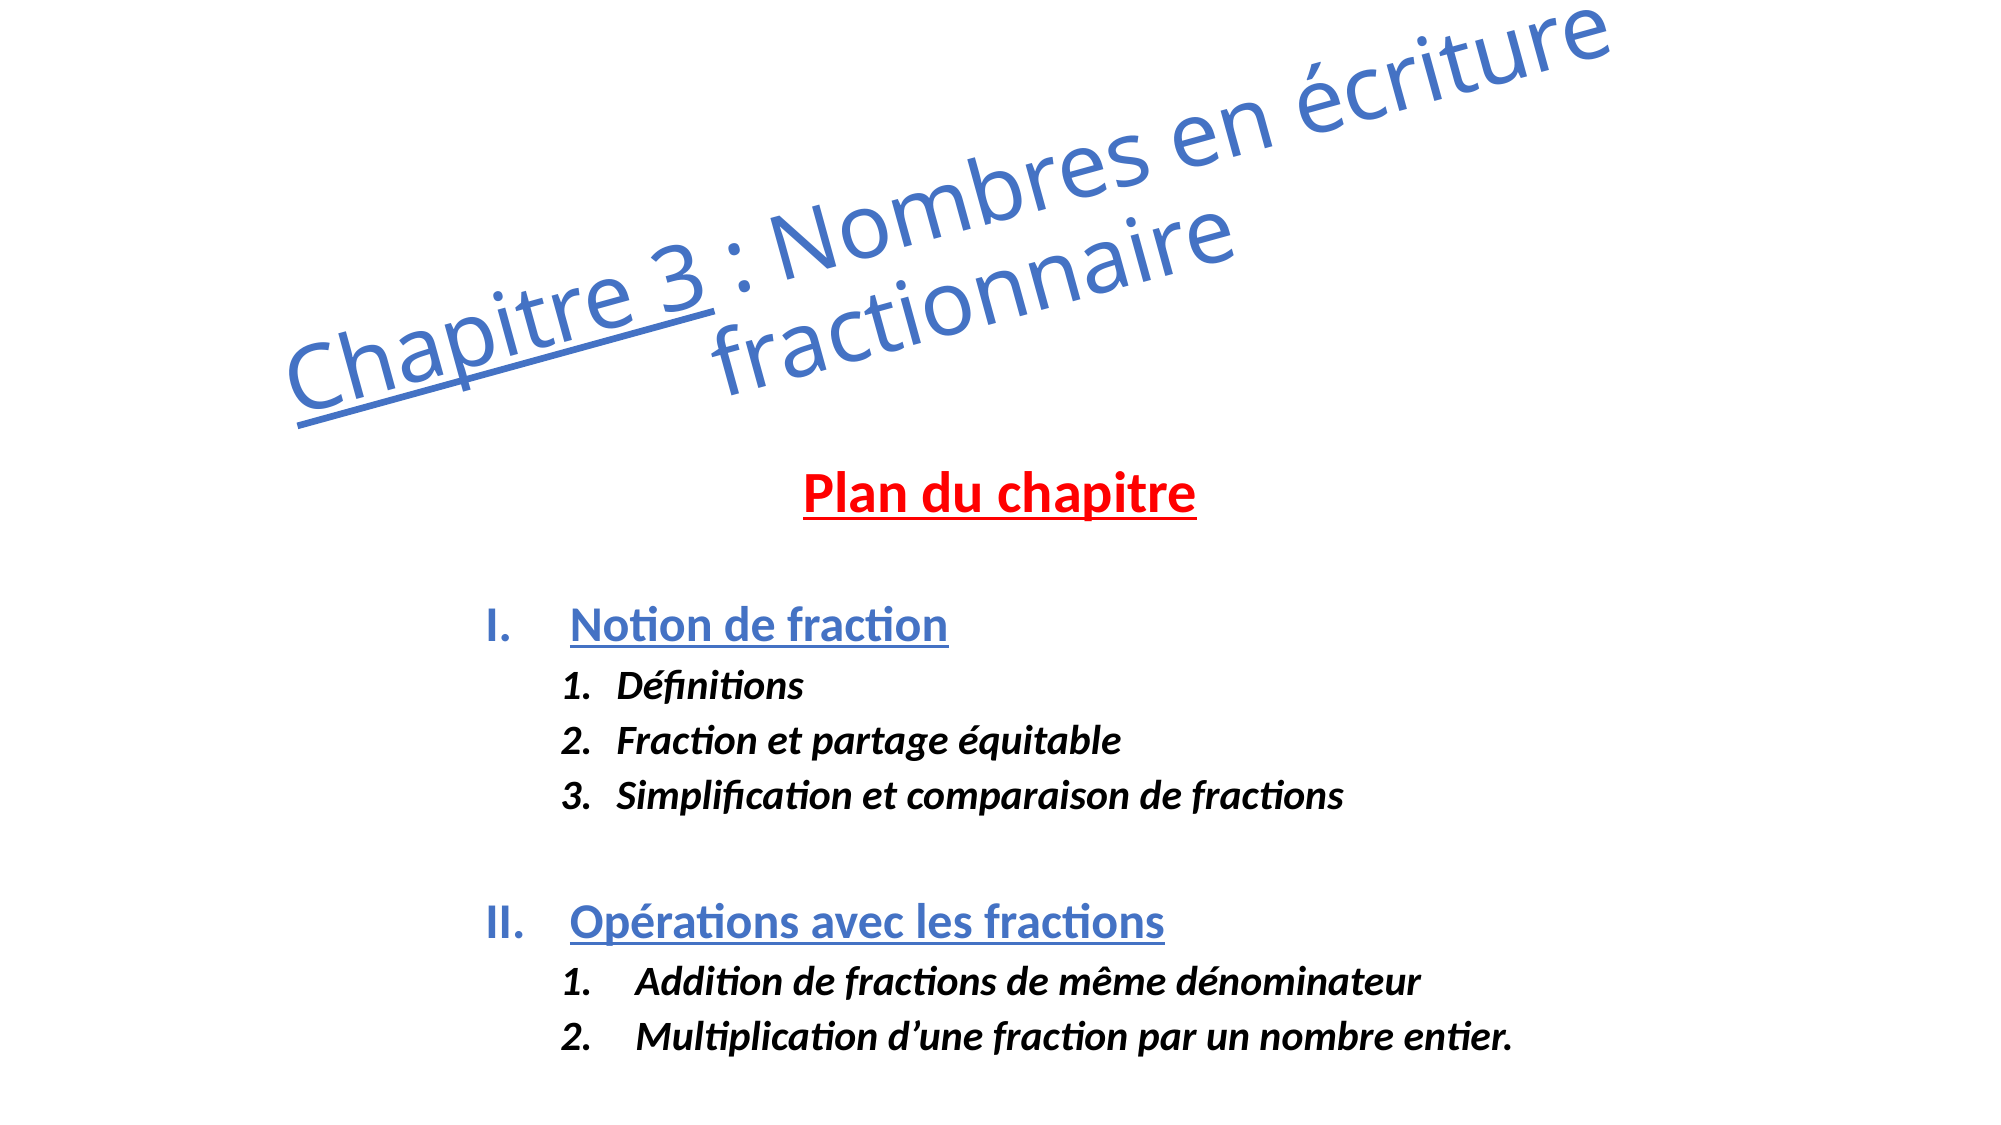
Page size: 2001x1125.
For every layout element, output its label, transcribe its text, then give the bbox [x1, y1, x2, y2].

subtitle Plan du chapitre Notion de fraction Définitions Fraction et partage équitable Simplification et comparaison de fractions Opérations avec les fractions Addition de fractions de même dénominateur Multiplication d’une fraction par un nombre entier. [249, 455, 1750, 1125]
title Chapitre 3 : Nombres en écriture fractionnaire [205, 0, 1712, 553]
